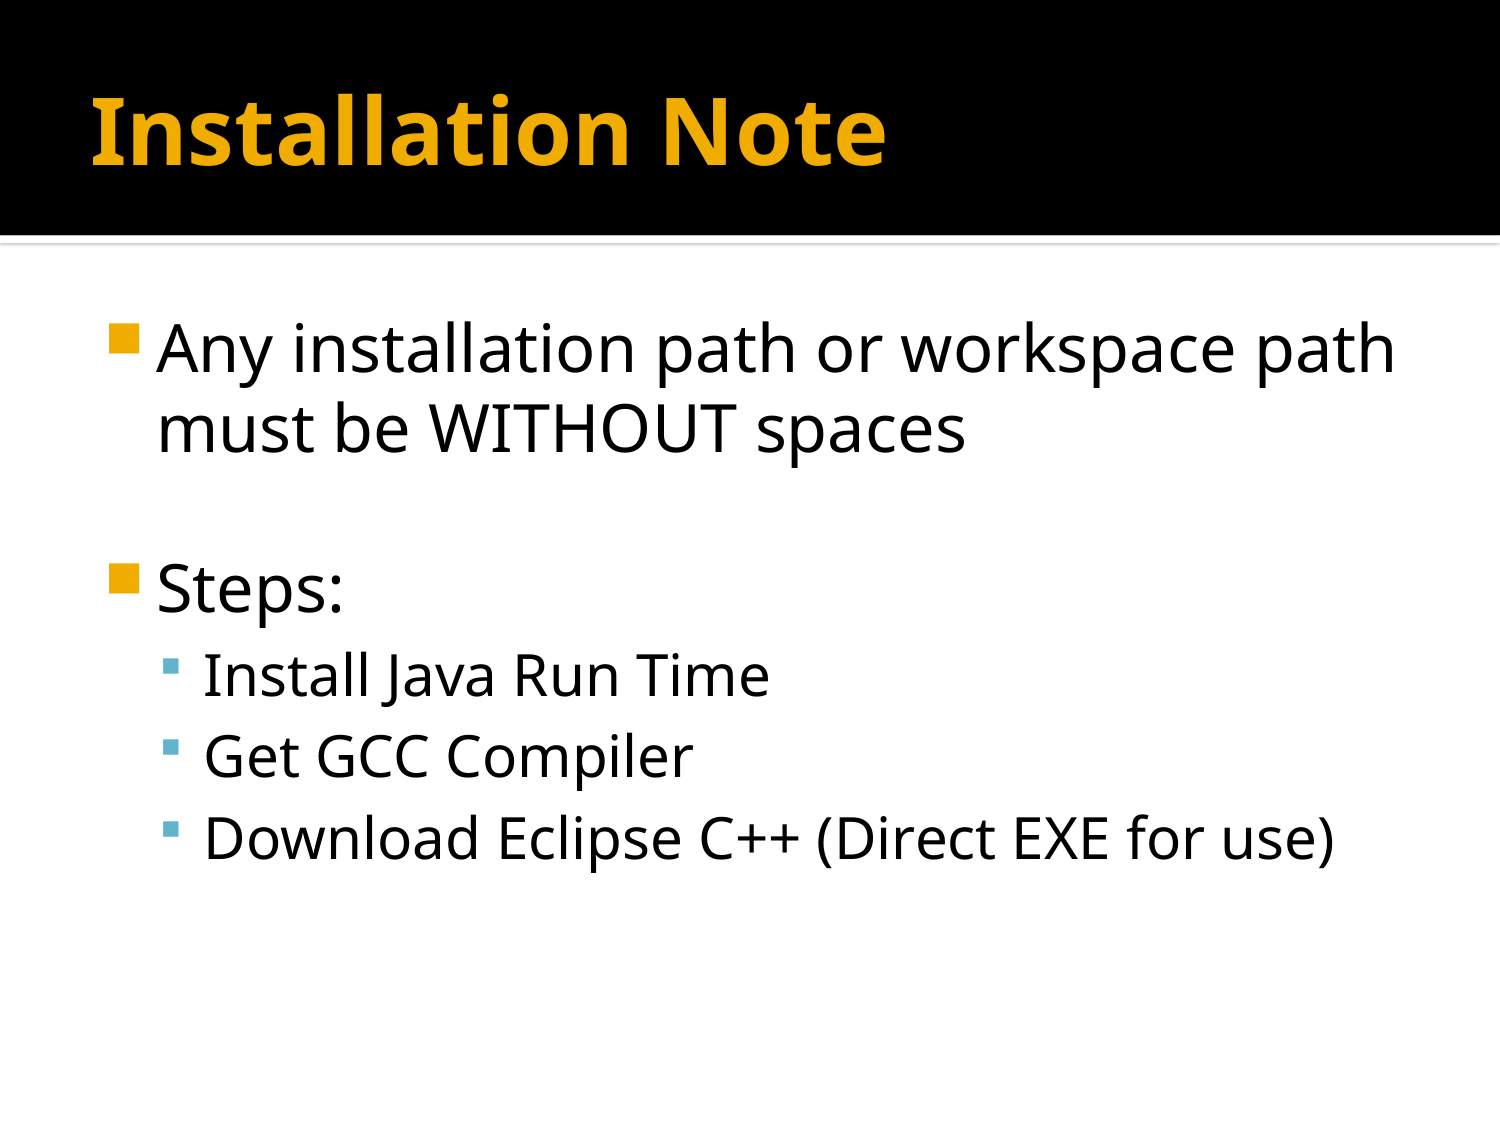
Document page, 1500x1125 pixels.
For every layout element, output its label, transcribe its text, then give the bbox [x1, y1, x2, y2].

list Any installation path or workspace path must be WITHOUT spaces Steps: Install Java Run Time Get GCC Compiler Download Eclipse C++ (Direct EXE for use) [75, 291, 1425, 1050]
title Installation Note [75, 25, 1425, 231]
